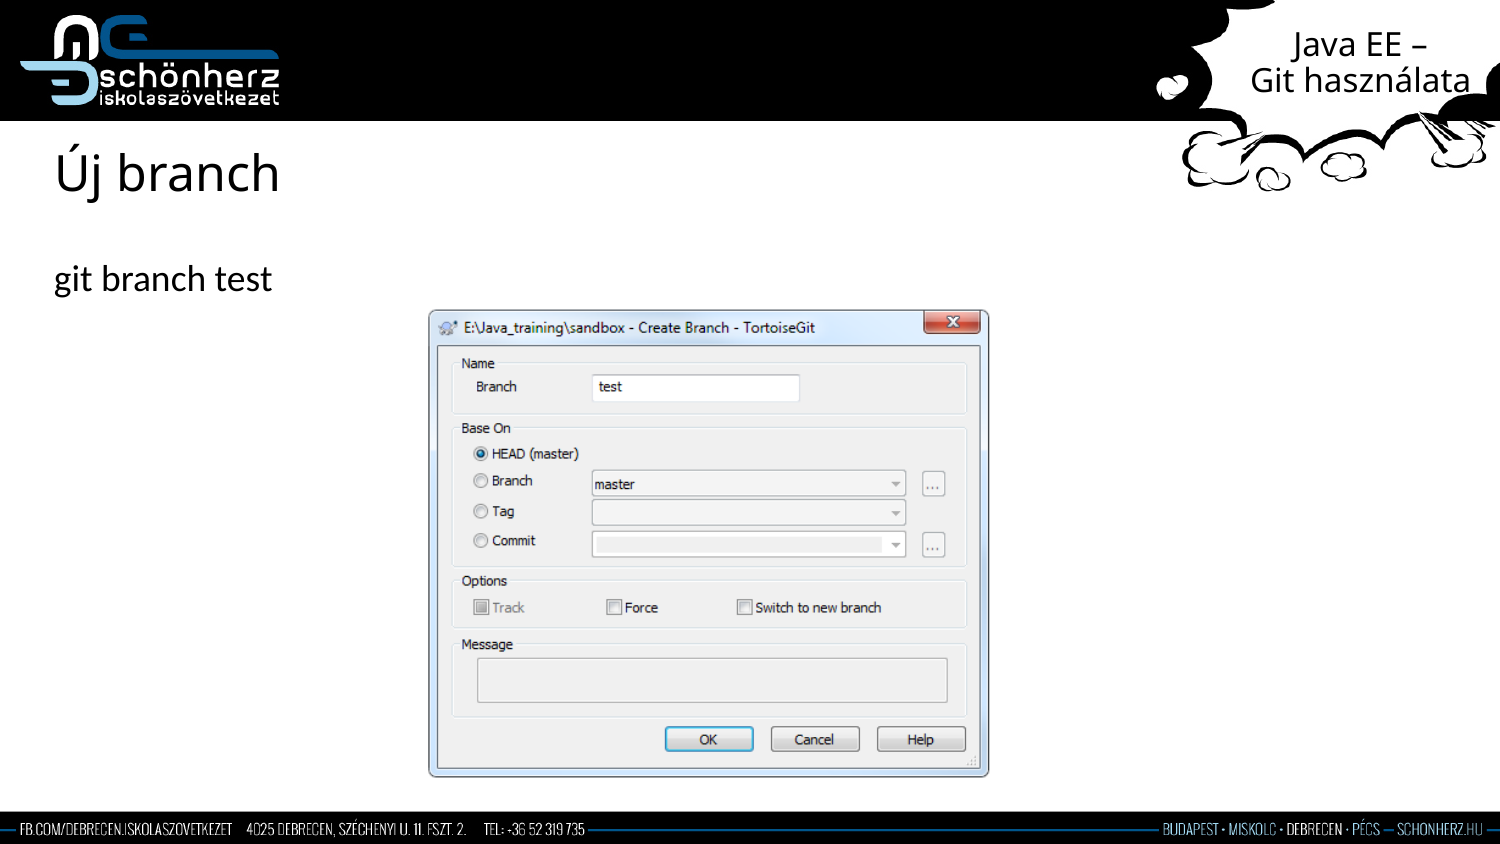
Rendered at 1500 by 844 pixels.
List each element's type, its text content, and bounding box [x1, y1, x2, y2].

subtitle Új branch [39, 140, 1455, 213]
picture [0, 0, 1500, 844]
title Java EE – Git használata [1233, 11, 1488, 107]
text_box git branch test [39, 246, 1455, 306]
